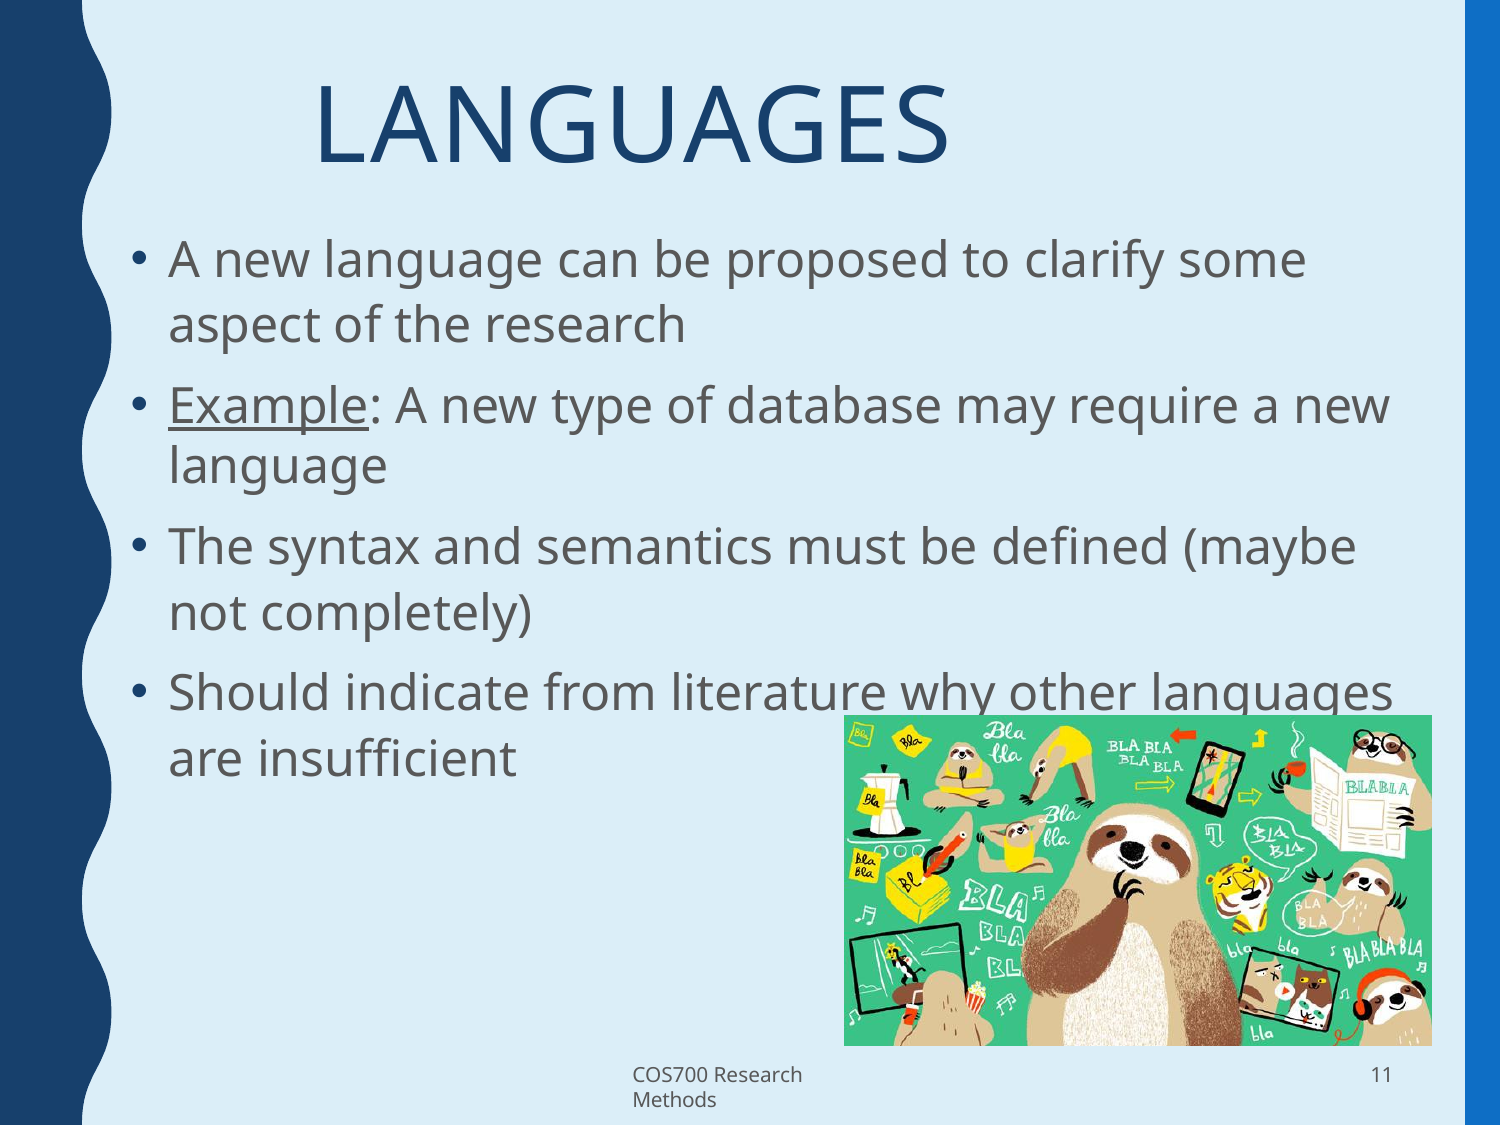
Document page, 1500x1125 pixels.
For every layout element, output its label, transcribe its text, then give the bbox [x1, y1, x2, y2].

title LANGUAGES [166, 54, 1096, 187]
footer COS700 Research Methods [630, 1060, 870, 1089]
text_box A new language can be proposed to clarify some aspect of the research Example: A new type of database may require a new language The syntax and semantics must be defined (maybe not completely) Should indicate from literature why other languages are insufficient [128, 219, 1426, 787]
picture [844, 714, 1433, 1046]
slide_number 11 [1364, 1060, 1400, 1089]
